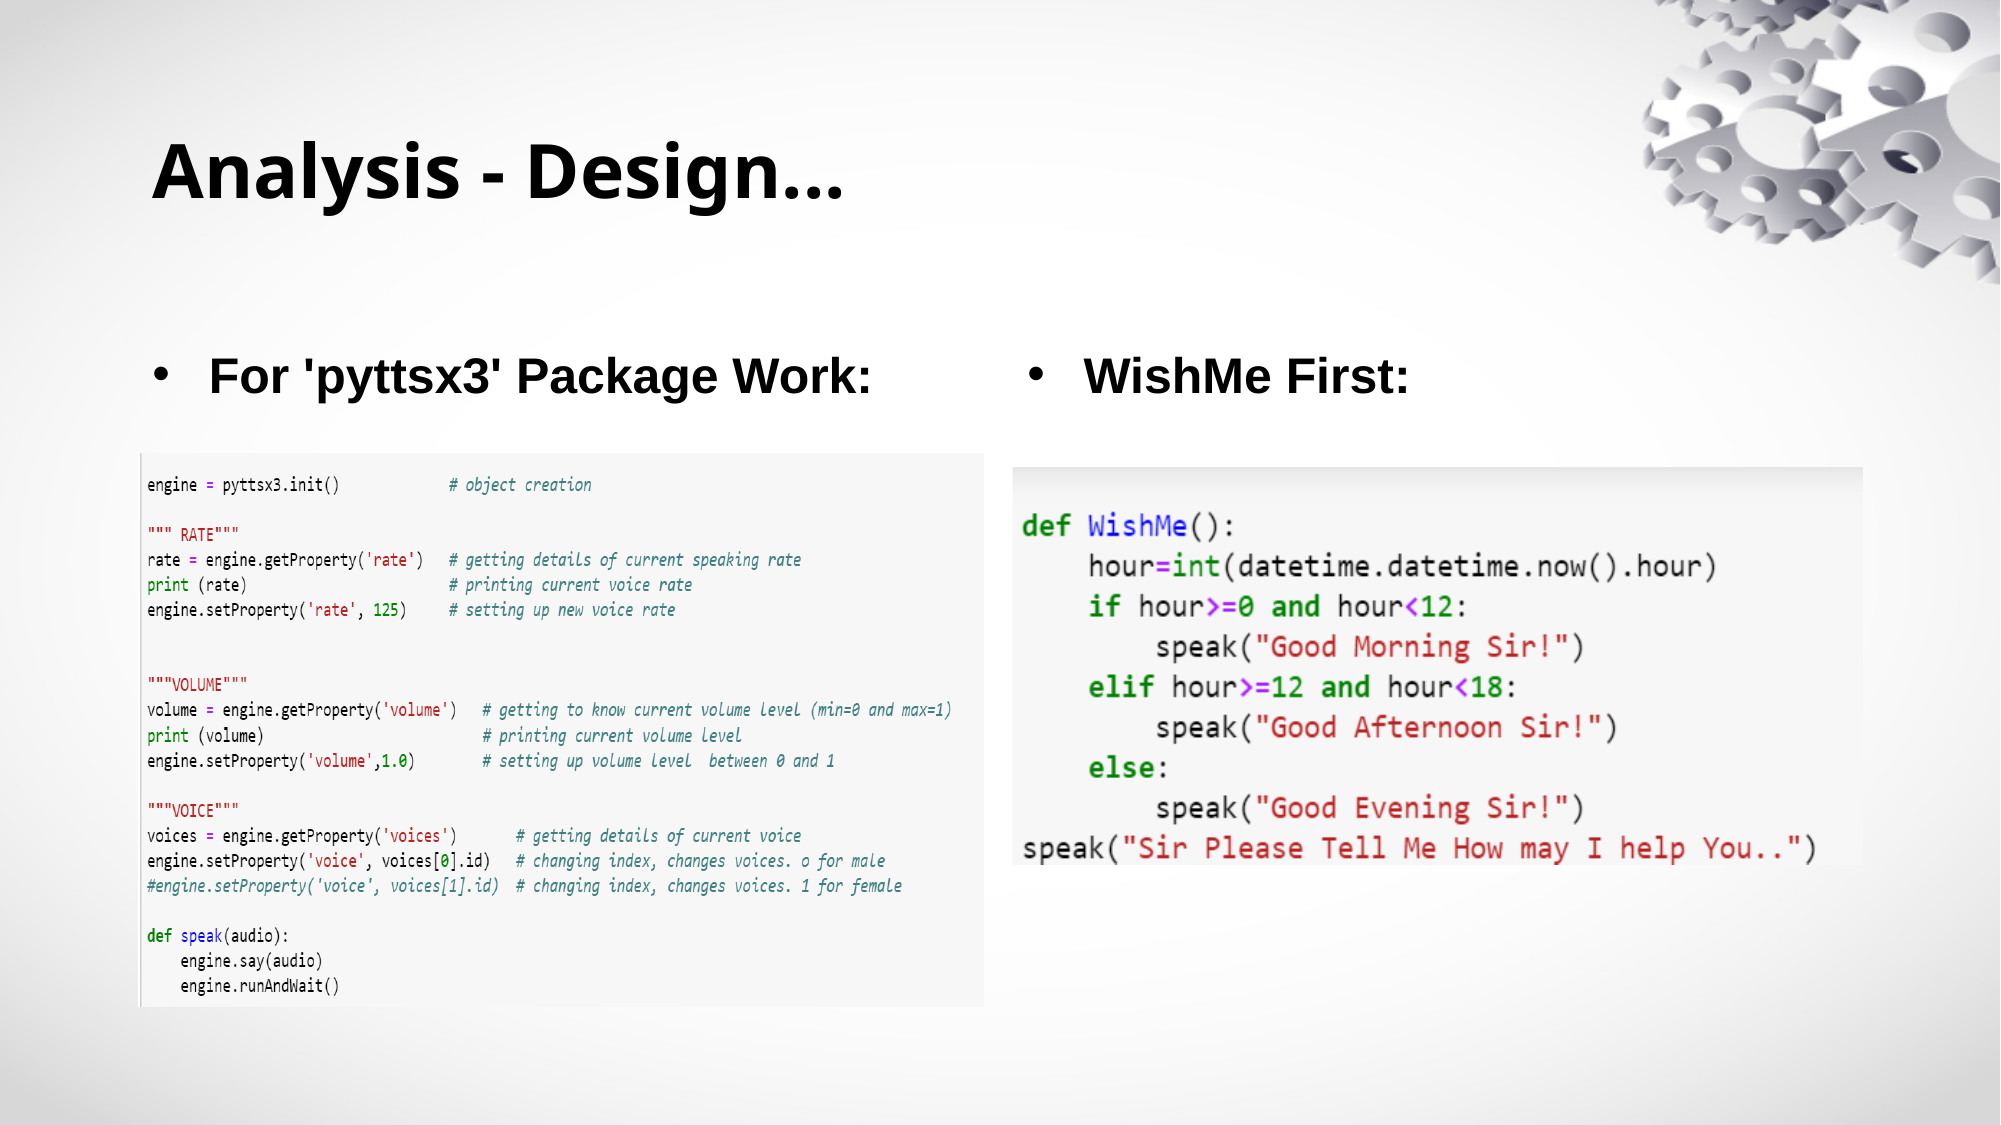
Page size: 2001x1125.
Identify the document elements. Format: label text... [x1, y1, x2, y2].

title Analysis - Design... [137, 59, 1864, 278]
picture [0, 0, 2000, 1125]
list WishMe First: [1012, 275, 1864, 412]
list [137, 453, 984, 1007]
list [1012, 467, 1863, 865]
list For 'pyttsx3' Package Work: [137, 275, 985, 412]
